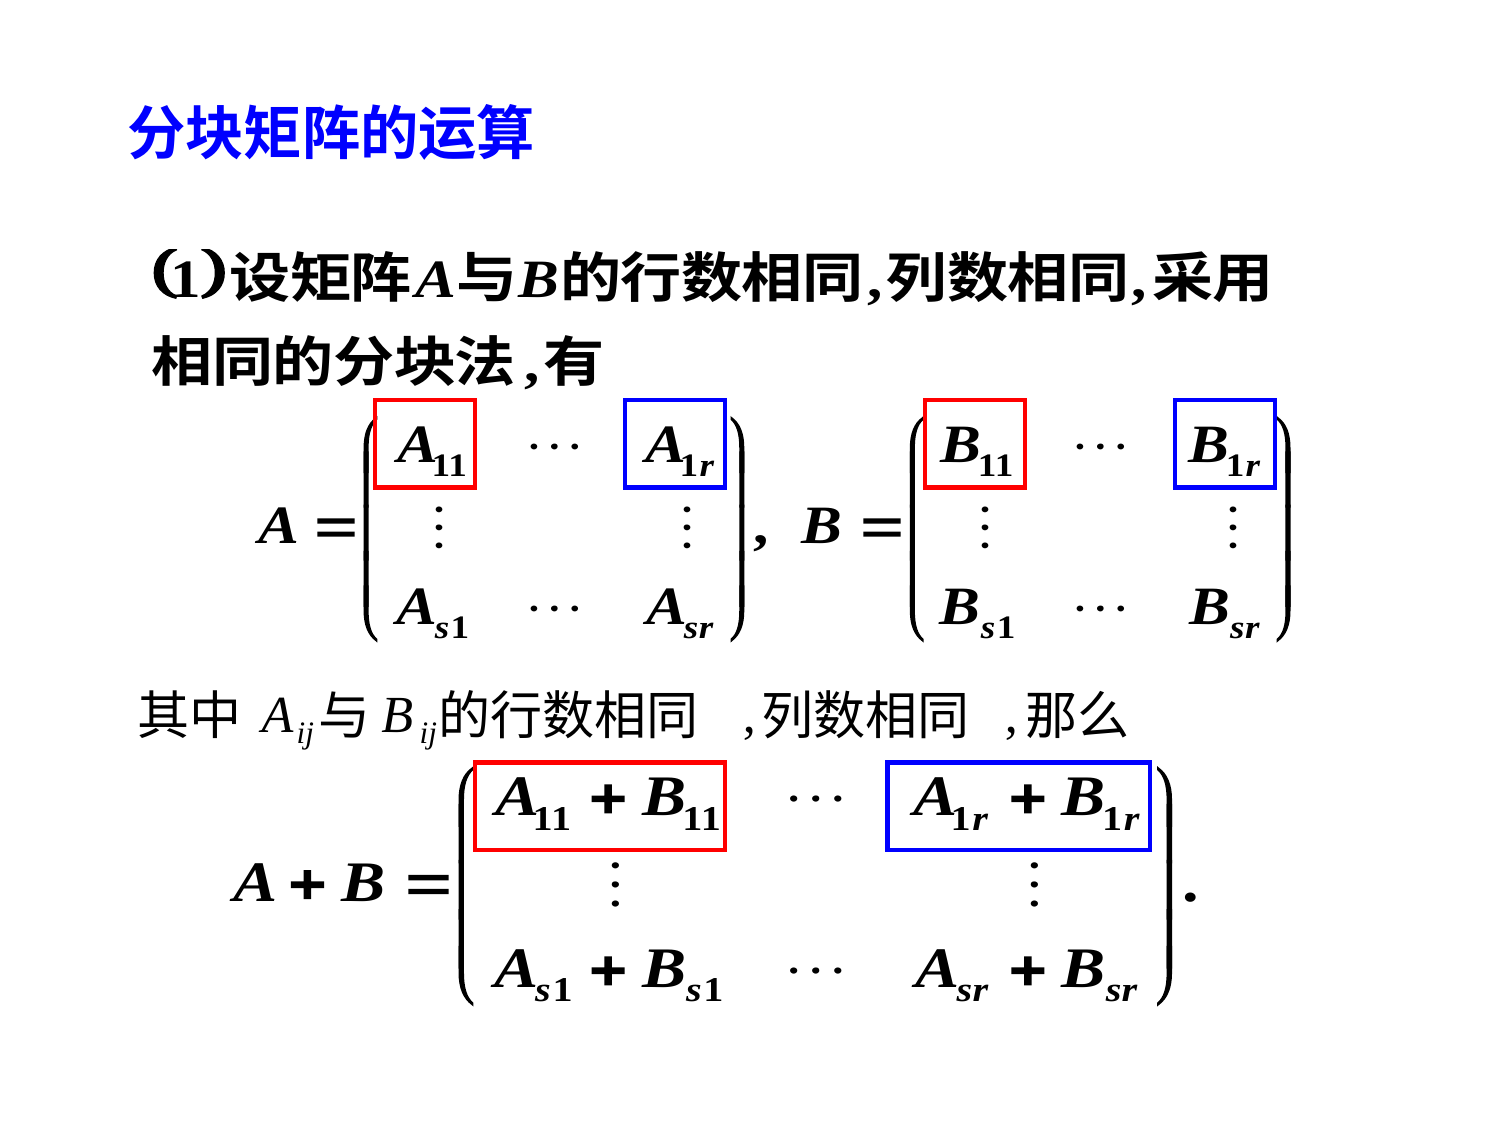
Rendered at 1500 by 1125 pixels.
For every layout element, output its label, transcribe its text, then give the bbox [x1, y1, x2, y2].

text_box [374, 761, 619, 851]
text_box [149, 249, 1276, 395]
title 分块矩阵的运算 [112, 74, 1388, 188]
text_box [624, 399, 1276, 851]
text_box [374, 399, 623, 679]
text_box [249, 412, 369, 647]
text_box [224, 762, 1201, 1011]
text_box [135, 680, 1153, 753]
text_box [1279, 412, 1304, 647]
